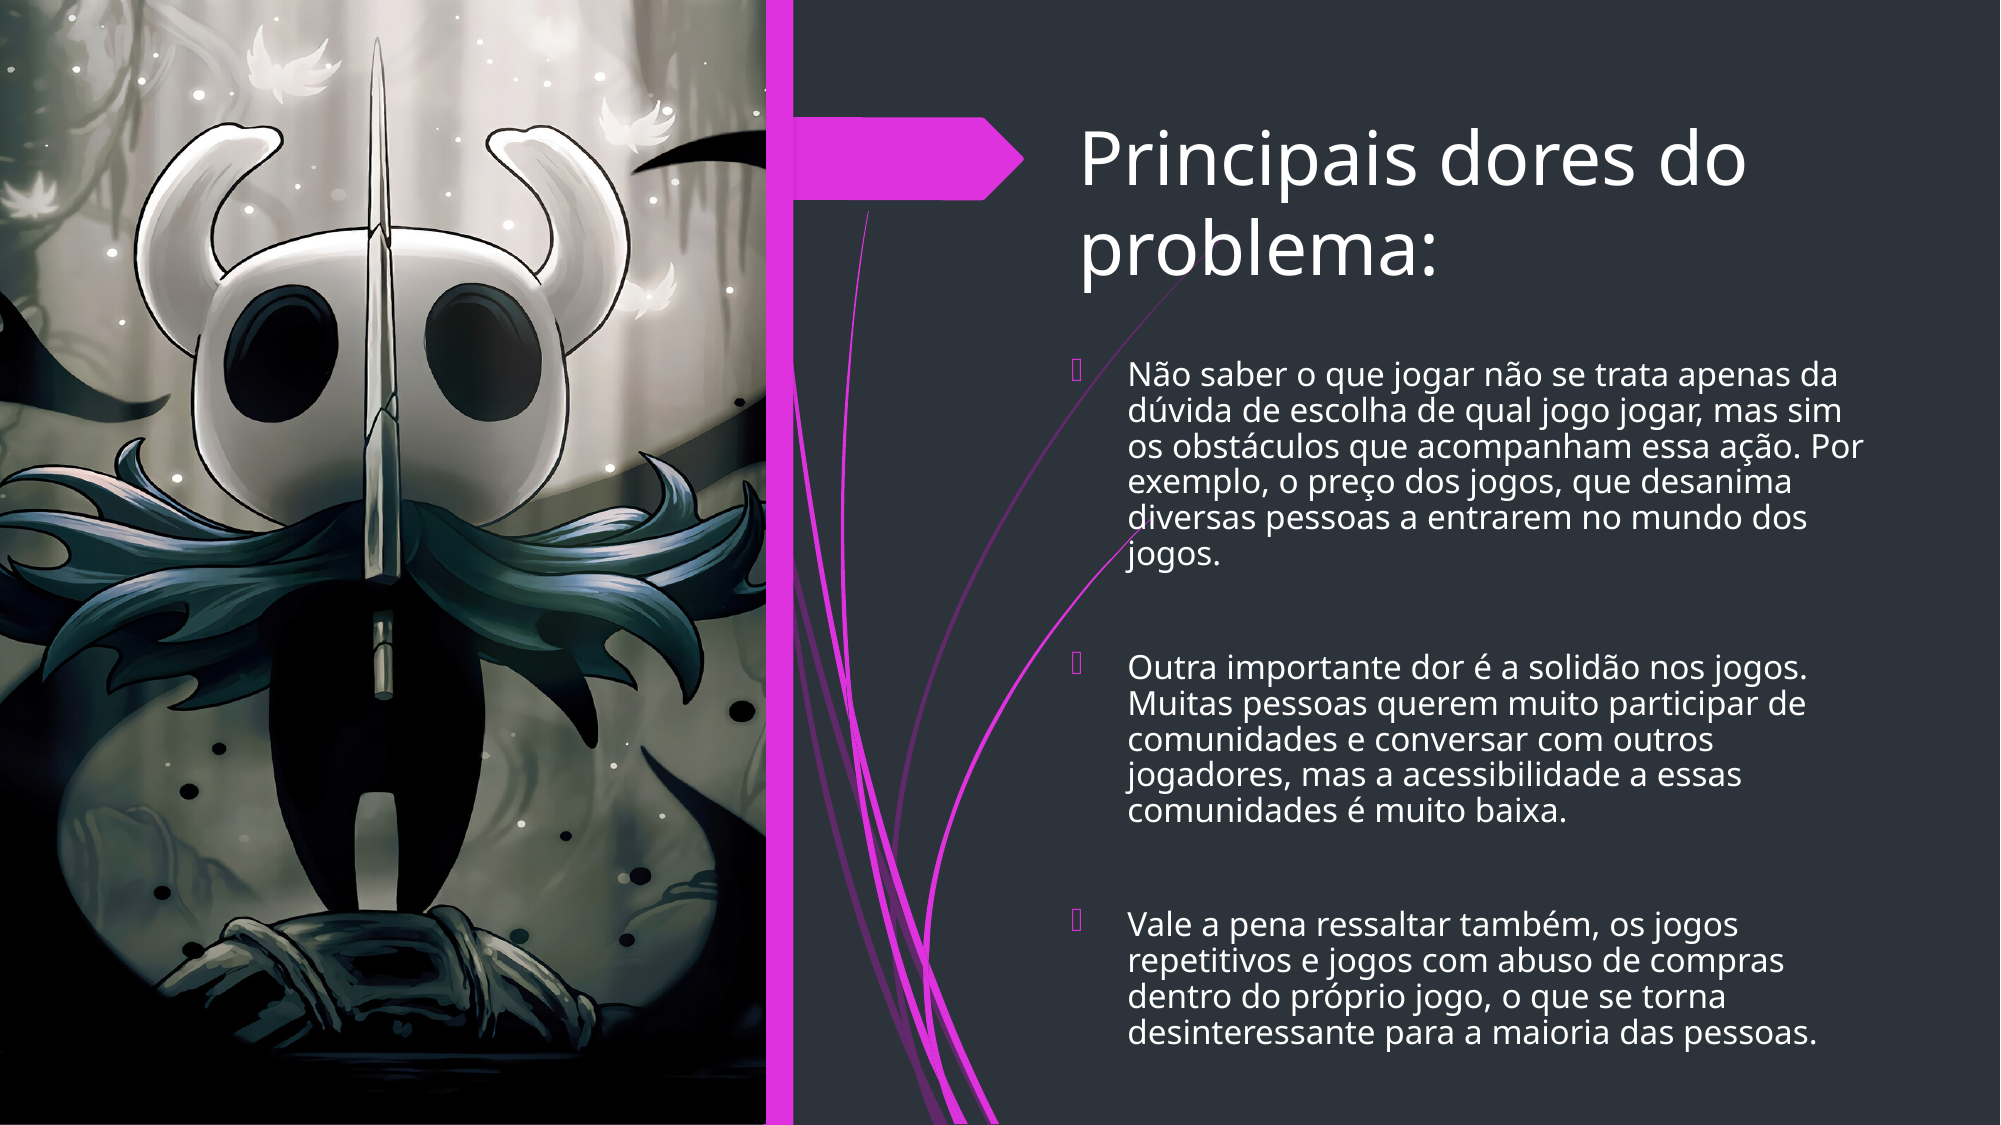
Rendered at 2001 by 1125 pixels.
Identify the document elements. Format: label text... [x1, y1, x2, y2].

title Principais dores do problema: [1236, 102, 1888, 313]
list Não saber o que jogar não se trata apenas da dúvida de escolha de qual jogo jogar, mas sim os obstáculos que acompanham essa ação. Por exemplo, o preço dos jogos, que desanima diversas pessoas a entrarem no mundo dos jogos. Outra importante dor é a solidão nos jogos. Muitas pessoas querem muito participar de comunidades e conversar com outros jogadores, mas a acessibilidade a essas comunidades é muito baixa. Vale a pena ressaltar também, os jogos repetitivos e jogos com abuso de compras dentro do próprio jogo, o que se torna desinteressante para a maioria das pessoas. [1236, 350, 1888, 970]
picture [0, 0, 766, 1125]
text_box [1159, 37, 1232, 1125]
text_box [1155, 0, 2000, 1125]
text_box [767, 0, 1155, 1125]
